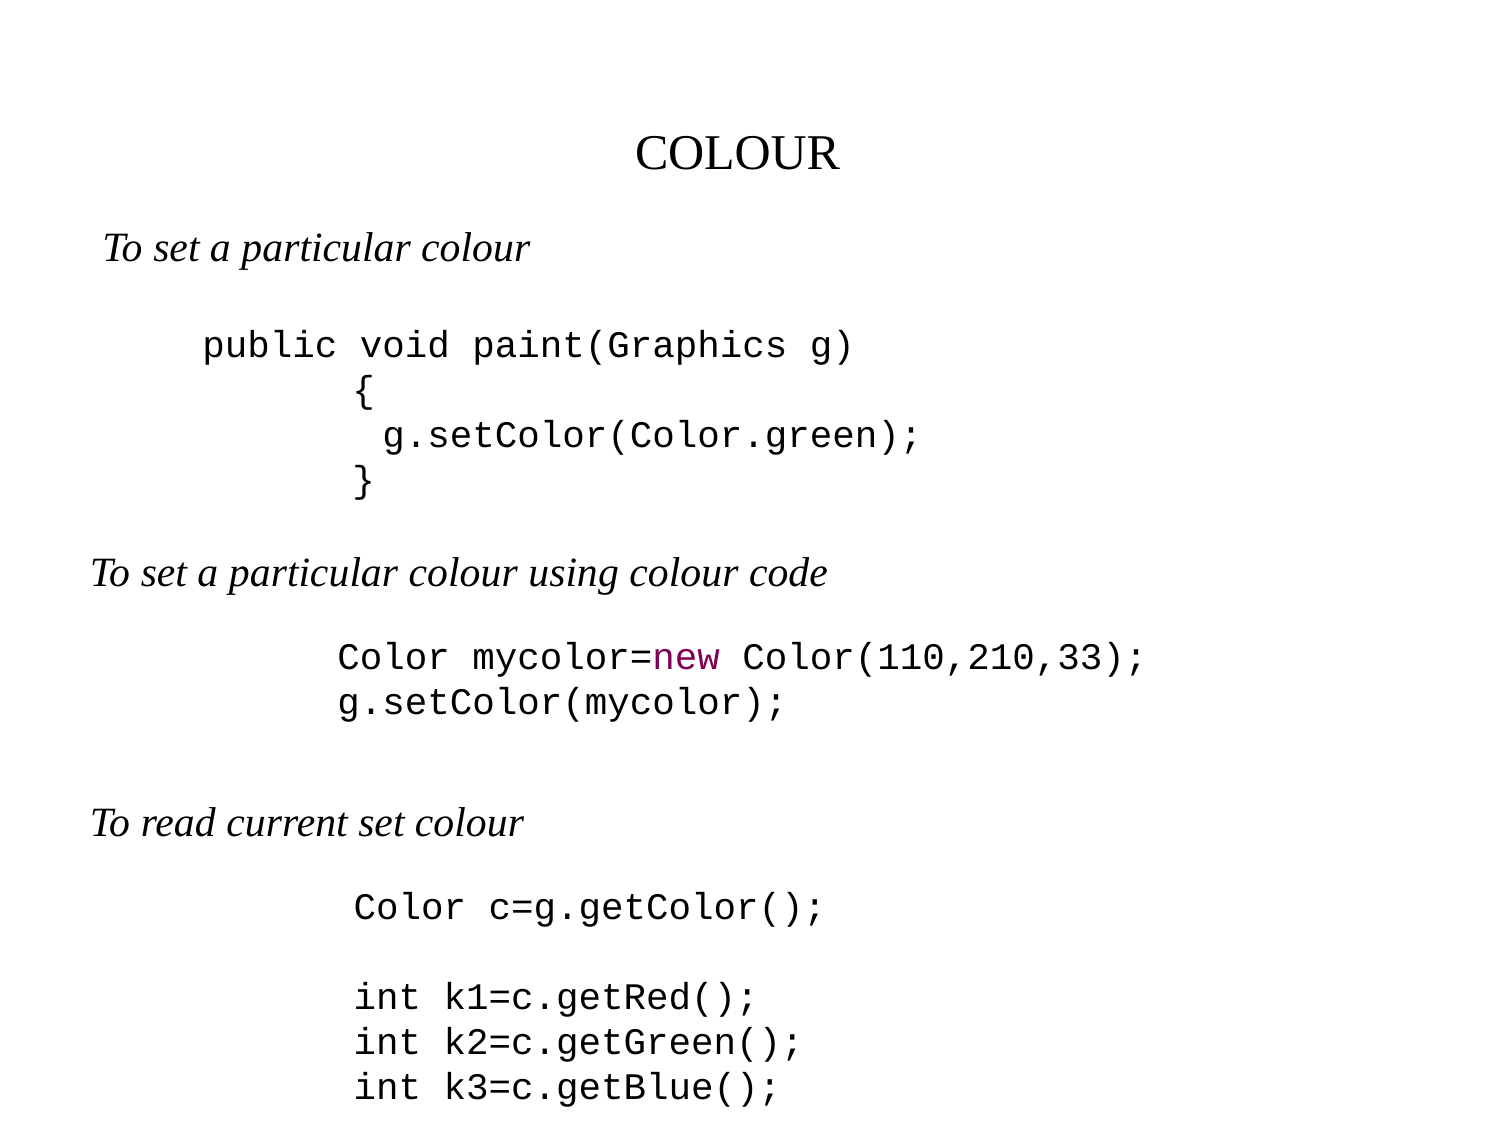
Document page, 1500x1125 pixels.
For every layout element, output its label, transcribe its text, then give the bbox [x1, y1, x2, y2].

text_box Color mycolor=new Color(110,210,33); g.setColor(mycolor); [299, 624, 1188, 730]
text_box public void paint(Graphics g) { g.setColor(Color.green); } [187, 312, 938, 508]
text_box To set a particular colour using colour code [74, 537, 988, 603]
text_box To read current set colour [74, 787, 988, 853]
text_box To set a particular colour [87, 212, 550, 328]
text_box COLOUR [549, 112, 925, 188]
text_box Color c=g.getColor(); int k1=c.getRed(); int k2=c.getGreen(); int k3=c.getBlue(); [338, 874, 842, 1115]
